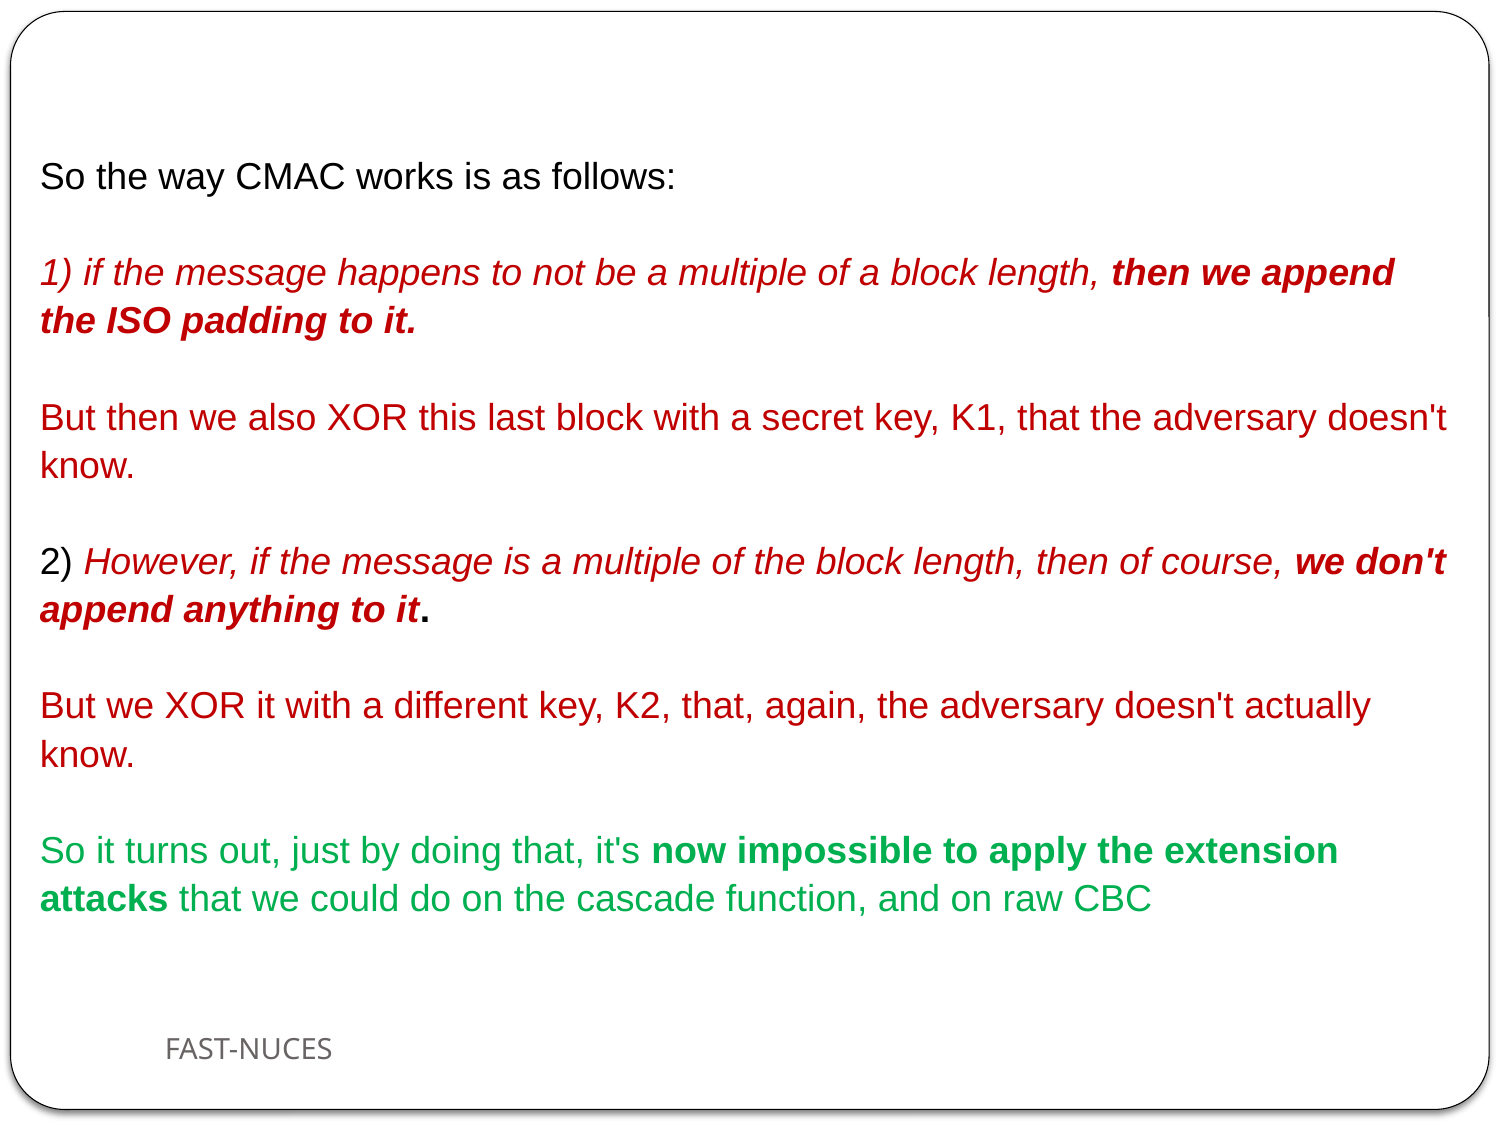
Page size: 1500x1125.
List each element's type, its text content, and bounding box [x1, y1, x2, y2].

footer FAST-NUCES [150, 1012, 800, 1088]
text_box So the way CMAC works is as follows: 1) if the message happens to not be a multiple of a block length, then we append the ISO padding to it. But then we also XOR this last block with a secret key, K1, that the adversary doesn't know. 2) However, if the message is a multiple of the block length, then of course, we don't append anything to it. But we XOR it with a different key, K2, that, again, the adversary doesn't actually know. So it turns out, just by doing that, it's now impossible to apply the extension attacks that we could do on the cascade function, and on raw CBC [24, 141, 1475, 927]
